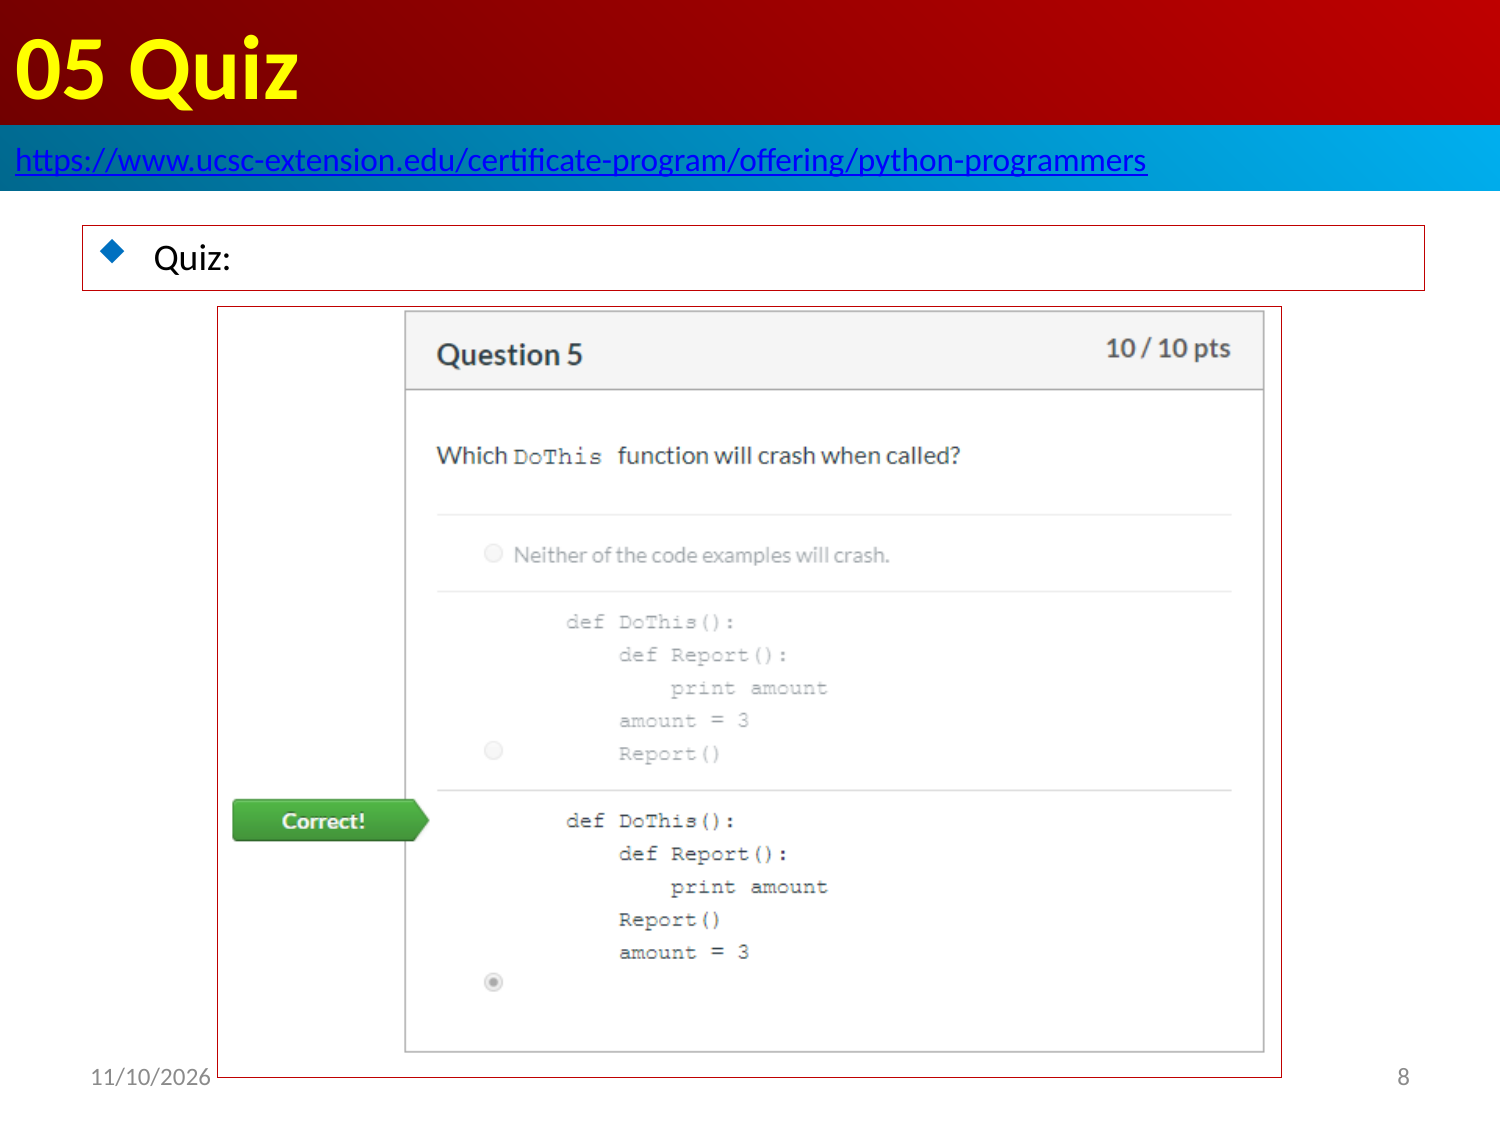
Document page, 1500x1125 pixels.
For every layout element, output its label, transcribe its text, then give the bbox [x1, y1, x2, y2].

title 05 Quiz [0, 0, 1500, 125]
subtitle Quiz: [82, 225, 1425, 291]
slide_number 8 [1074, 1042, 1425, 1109]
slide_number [75, 1042, 425, 1109]
text_box https://www.ucsc-extension.edu/certificate-program/offering/python-programmers [0, 125, 1500, 191]
picture [217, 306, 1283, 1078]
